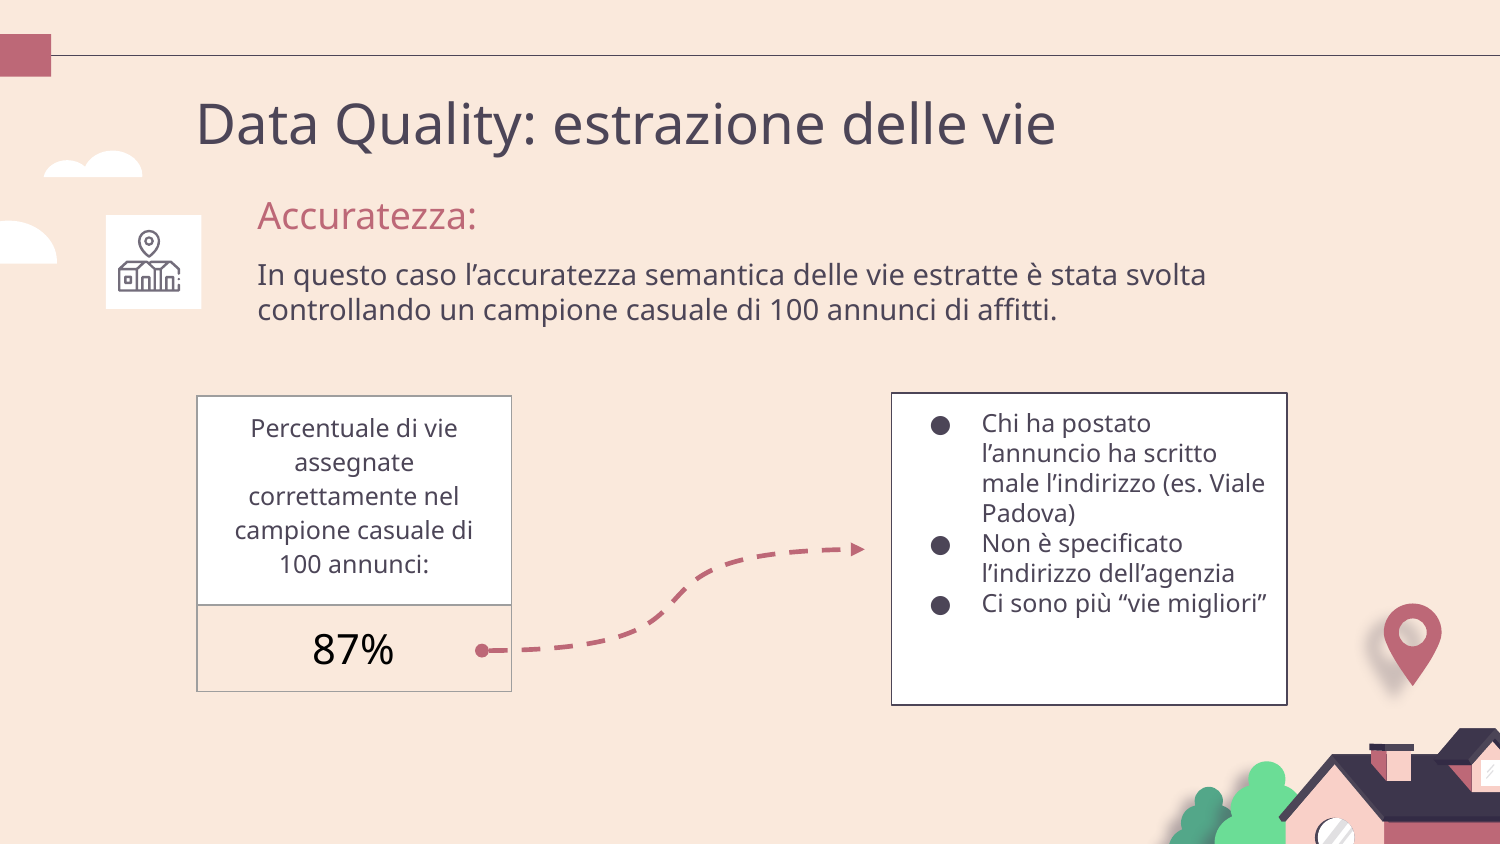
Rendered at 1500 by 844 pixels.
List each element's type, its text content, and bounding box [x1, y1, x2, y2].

title Data Quality: estrazione delle vie [180, 72, 1445, 167]
subtitle Chi ha postato l’annuncio ha scritto male l’indirizzo (es. Viale Padova) Non è specificato l’indirizzo dell’agenzia Ci sono più “vie migliori” [891, 392, 1288, 706]
subtitle Accuratezza: [242, 169, 930, 252]
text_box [117, 229, 181, 292]
text_box [105, 215, 202, 309]
table_cell 87% [198, 606, 511, 691]
table_header Percentuale di vie assegnate correttamente nel campione casuale di 100 annunci: [198, 397, 511, 604]
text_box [481, 549, 866, 651]
subtitle In questo caso l’accuratezza semantica delle vie estratte è stata svolta controllando un campione casuale di 100 annunci di affitti. [242, 241, 1236, 387]
